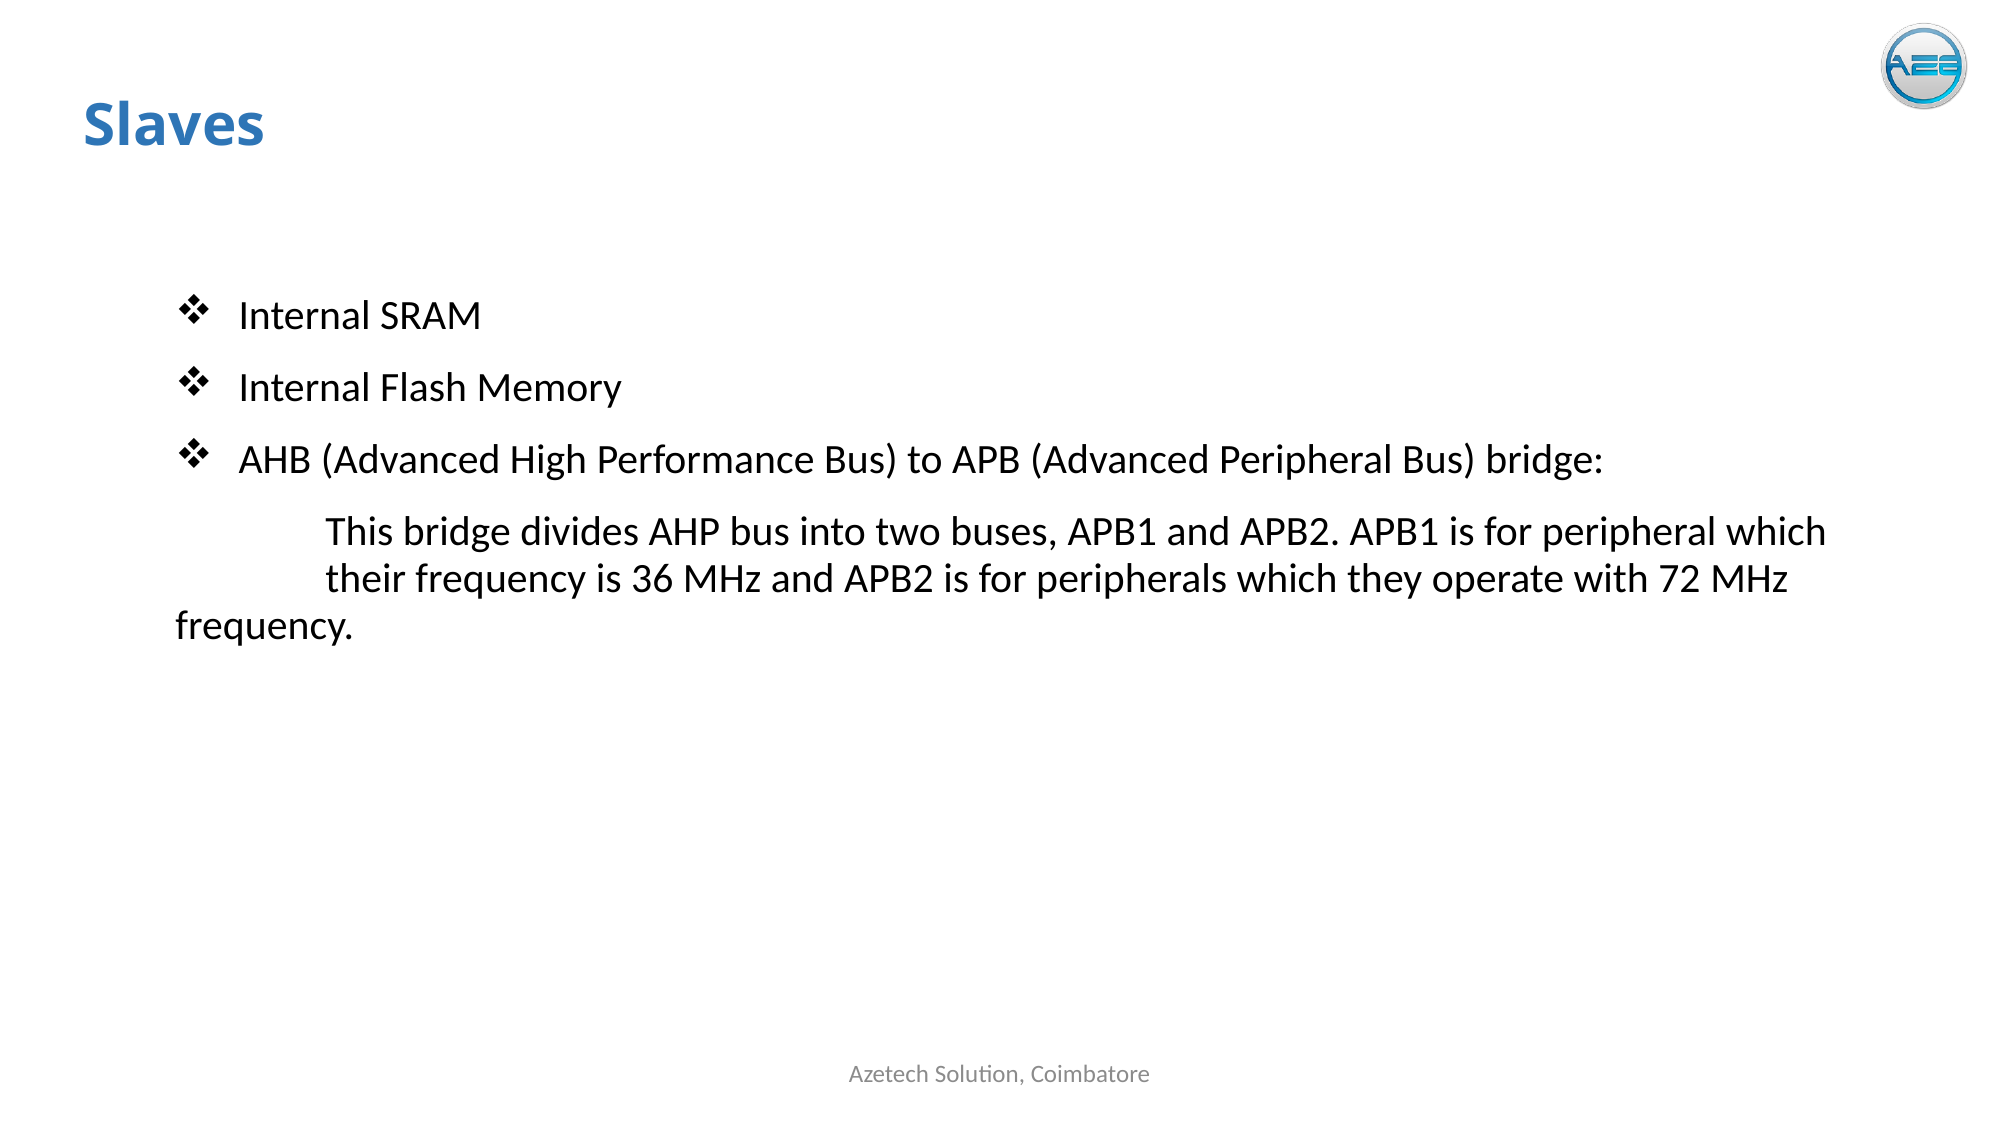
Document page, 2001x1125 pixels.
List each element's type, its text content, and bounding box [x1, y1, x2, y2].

footer Azetech Solution, Coimbatore [662, 1042, 1338, 1103]
text_box Slaves [69, 65, 1158, 166]
picture [1879, 21, 1968, 110]
text_box Internal SRAM Internal Flash Memory AHB (Advanced High Performance Bus) to APB (Advanced Peripheral Bus) bridge: This bridge divides AHP bus into two buses, APB1 and APB2. APB1 is for peripheral which their frequency is 36 MHz and APB2 is for peripherals which they operate with 72 MHz frequency. [160, 284, 1968, 657]
